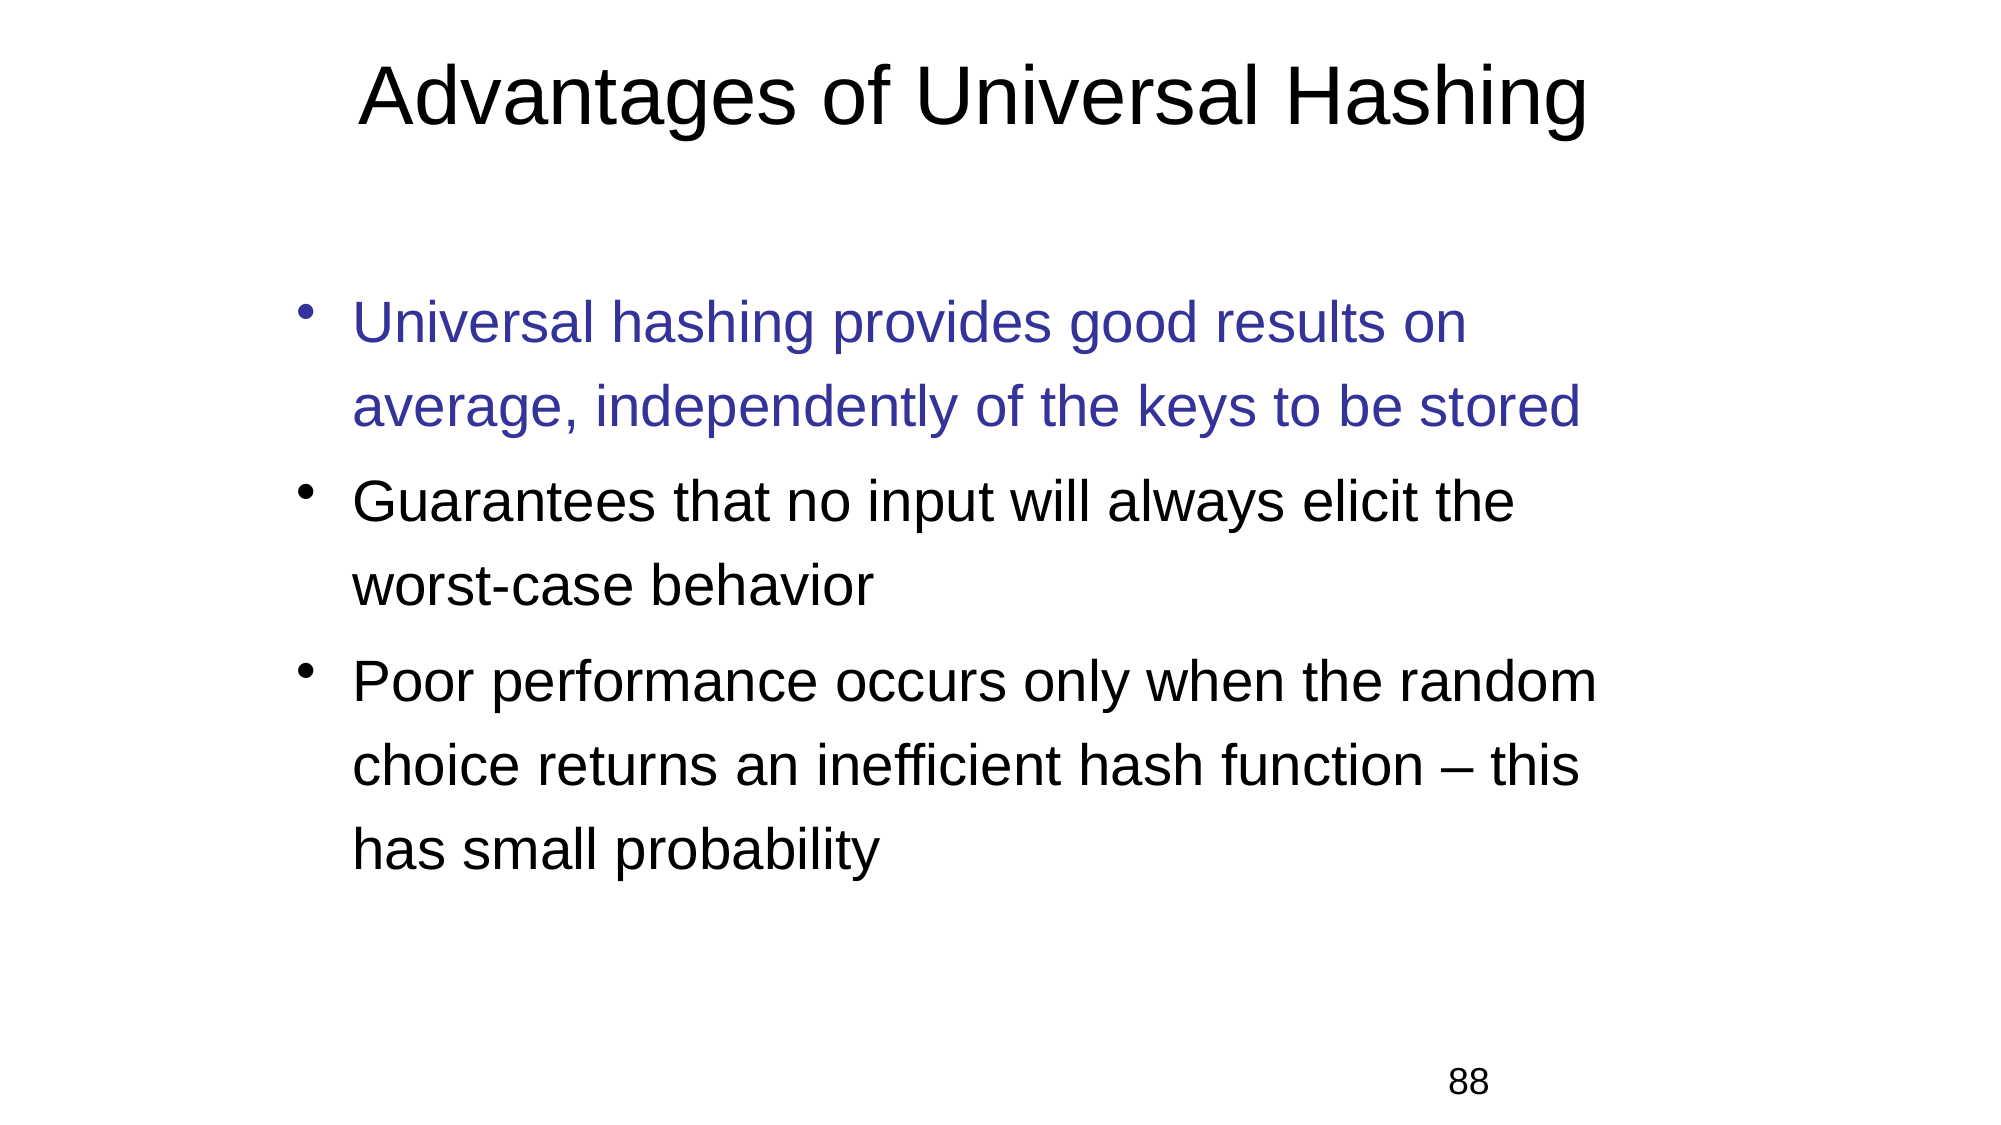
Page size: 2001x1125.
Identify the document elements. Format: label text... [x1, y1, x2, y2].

slide_number 88 [1433, 1049, 1900, 1103]
list Universal hashing provides good results on average, independently of the keys to be stored Guarantees that no input will always elicit the worst-case behavior Poor performance occurs only when the random choice returns an inefficient hash function – this has small probability [280, 180, 1655, 1096]
title Advantages of Universal Hashing [74, 16, 1875, 166]
